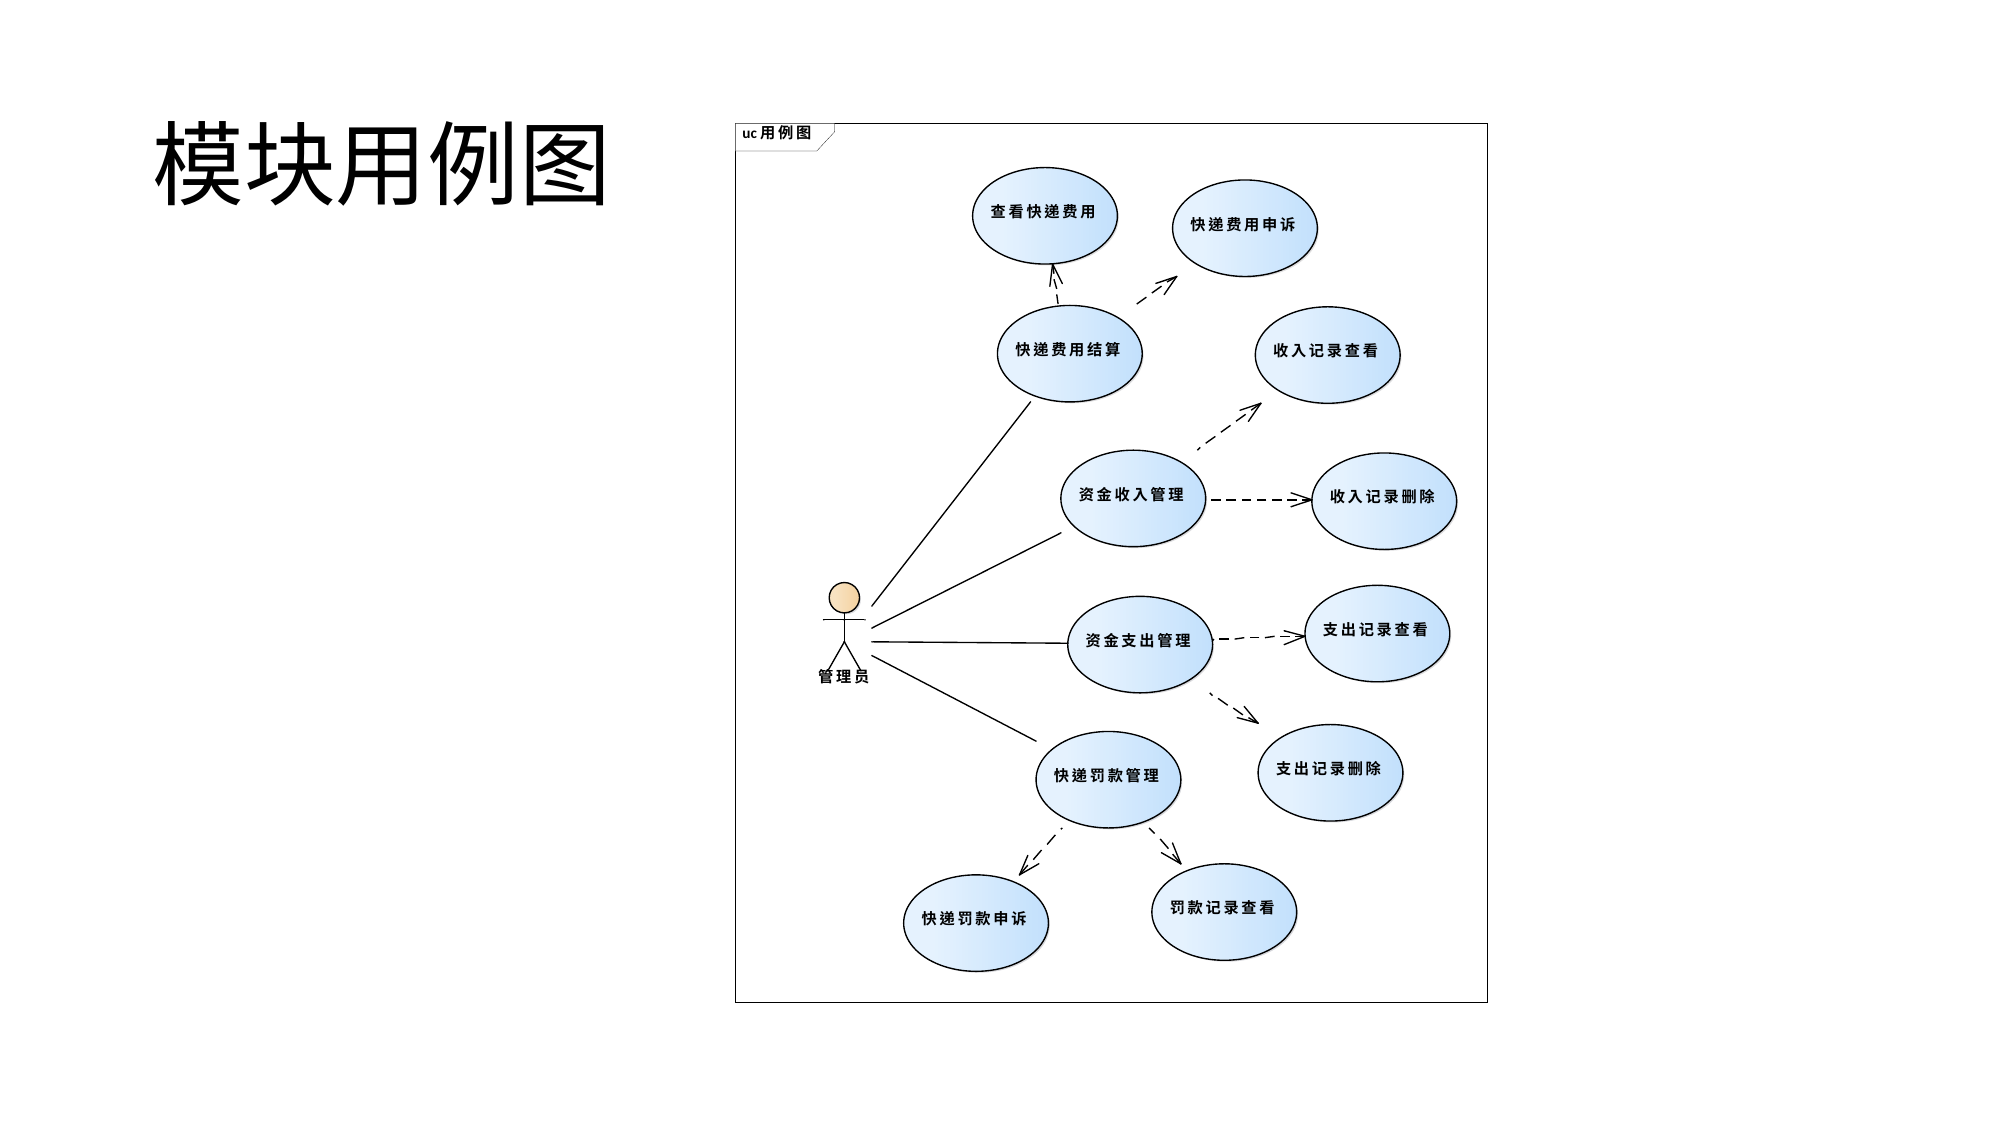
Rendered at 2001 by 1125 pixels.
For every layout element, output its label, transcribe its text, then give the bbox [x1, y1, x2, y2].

title 模块用例图 [137, 59, 1863, 278]
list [731, 119, 1492, 1006]
